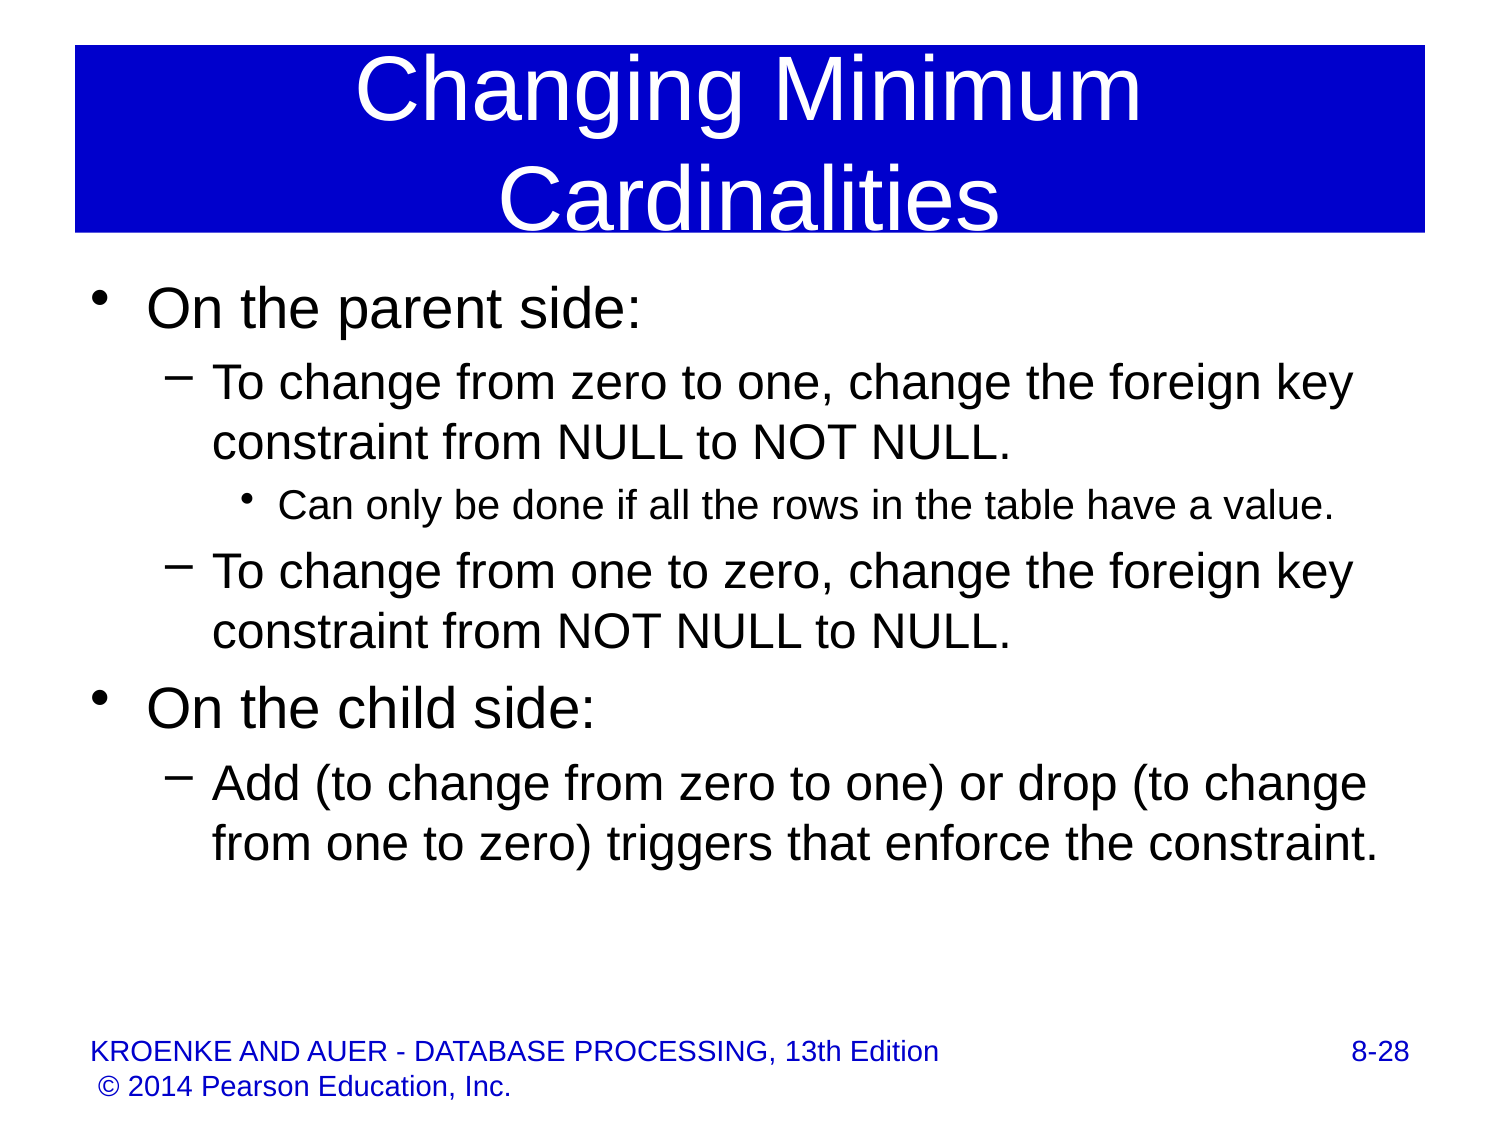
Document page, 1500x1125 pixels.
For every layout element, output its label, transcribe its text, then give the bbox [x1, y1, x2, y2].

list On the parent side: To change from zero to one, change the foreign key constraint from NULL to NOT NULL. Can only be done if all the rows in the table have a value. To change from one to zero, change the foreign key constraint from NOT NULL to NULL. On the child side: Add (to change from zero to one) or drop (to change from one to zero) triggers that enforce the constraint. [75, 262, 1425, 1005]
slide_number 8-28 [1074, 1024, 1426, 1103]
title Changing Minimum Cardinalities [75, 45, 1425, 233]
footer KROENKE AND AUER - DATABASE PROCESSING, 13th Edition © 2014 Pearson Education, Inc. [74, 1024, 963, 1104]
